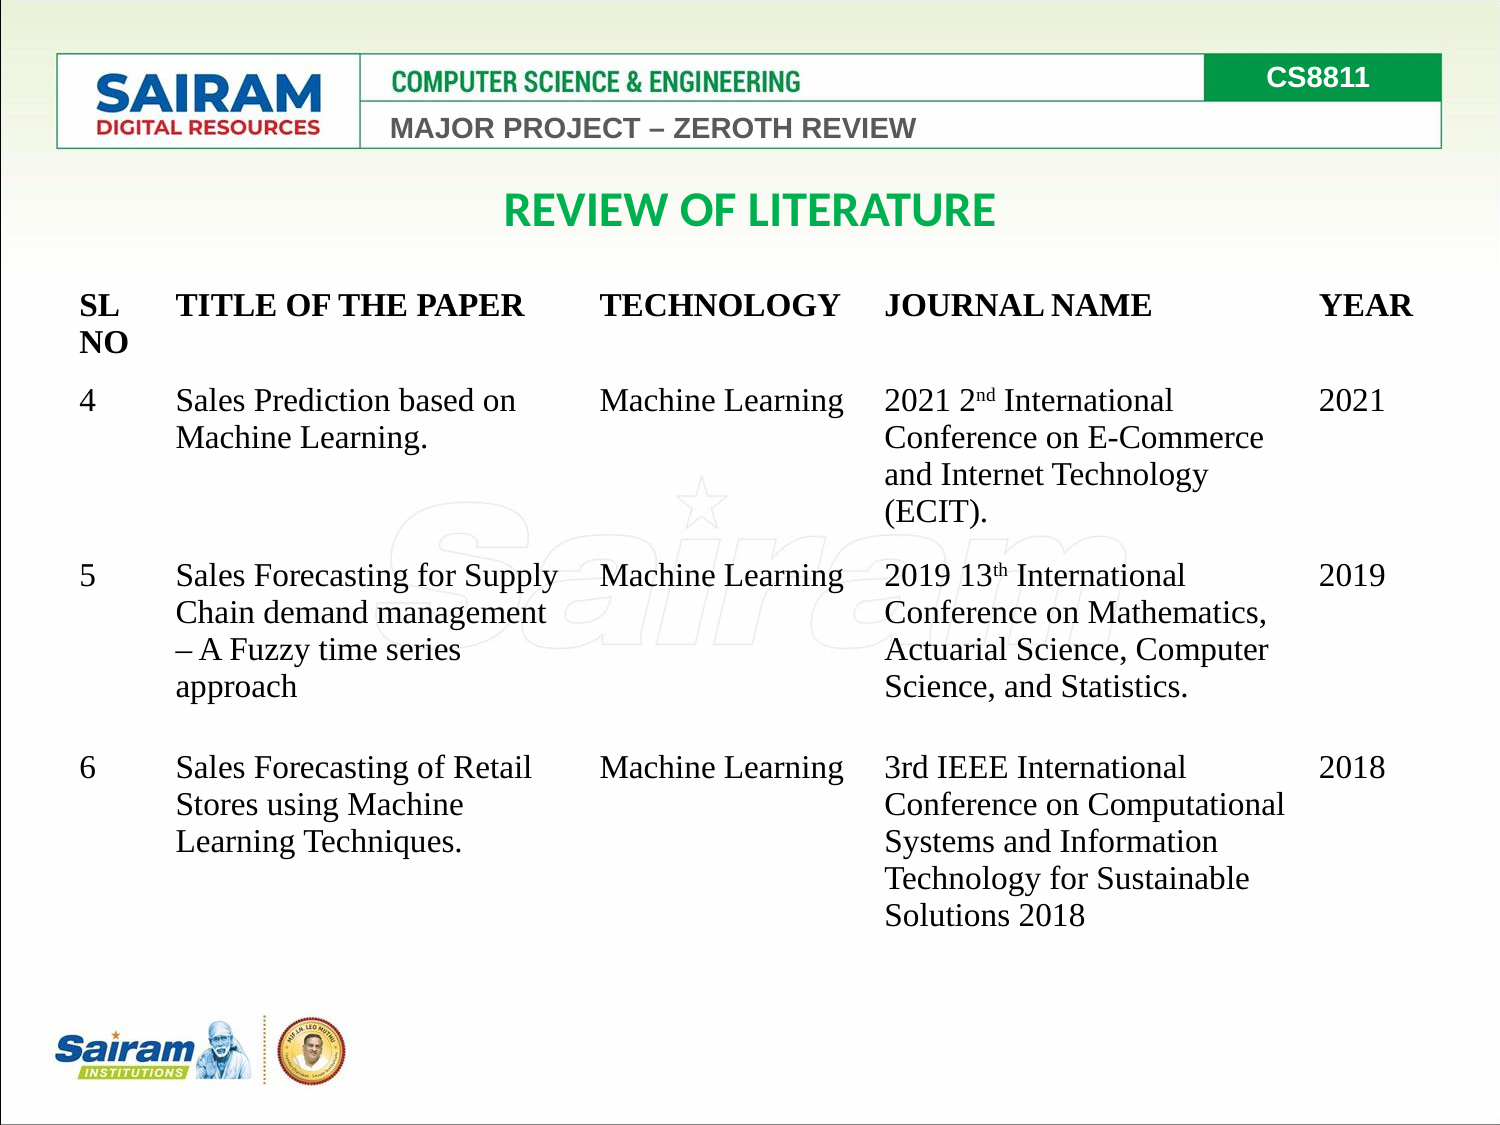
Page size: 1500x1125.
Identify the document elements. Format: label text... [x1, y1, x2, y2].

table_cell 2019 [1304, 549, 1438, 741]
table_cell 5 [64, 549, 161, 741]
table_cell Machine Learning [585, 374, 869, 549]
table_cell 6 [64, 741, 161, 956]
table_cell Sales Prediction based on Machine Learning. [161, 374, 585, 549]
table_cell 3rd IEEE International Conference on Computational Systems and Information Technology for Sustainable Solutions 2018 [869, 741, 1304, 956]
table_header YEAR [1304, 279, 1438, 374]
picture [0, 0, 1500, 1125]
text_box REVIEW OF LITERATURE [64, 177, 1436, 237]
text_box CS8811 [1200, 53, 1436, 100]
table_cell 2021 2nd International Conference on E-Commerce and Internet Technology (ECIT). [869, 374, 1304, 549]
table_cell 4 [64, 374, 161, 549]
table_cell 2018 [1304, 741, 1438, 956]
table_cell Sales Forecasting for Supply Chain demand management – A Fuzzy time series approach [161, 549, 585, 741]
table_cell Machine Learning [585, 549, 869, 741]
table_header TITLE OF THE PAPER [161, 279, 585, 374]
table_header JOURNAL NAME [869, 279, 1304, 374]
text_box MAJOR PROJECT – ZEROTH REVIEW [374, 103, 1126, 150]
table_header TECHNOLOGY [585, 279, 869, 374]
table_cell Sales Forecasting of Retail Stores using Machine Learning Techniques. [161, 741, 585, 956]
table_cell 2019 13th International Conference on Mathematics, Actuarial Science, Computer Science, and Statistics. [869, 549, 1304, 741]
table_cell Machine Learning [585, 741, 869, 956]
table_cell 2021 [1304, 374, 1438, 549]
table_header SL NO [64, 279, 161, 374]
